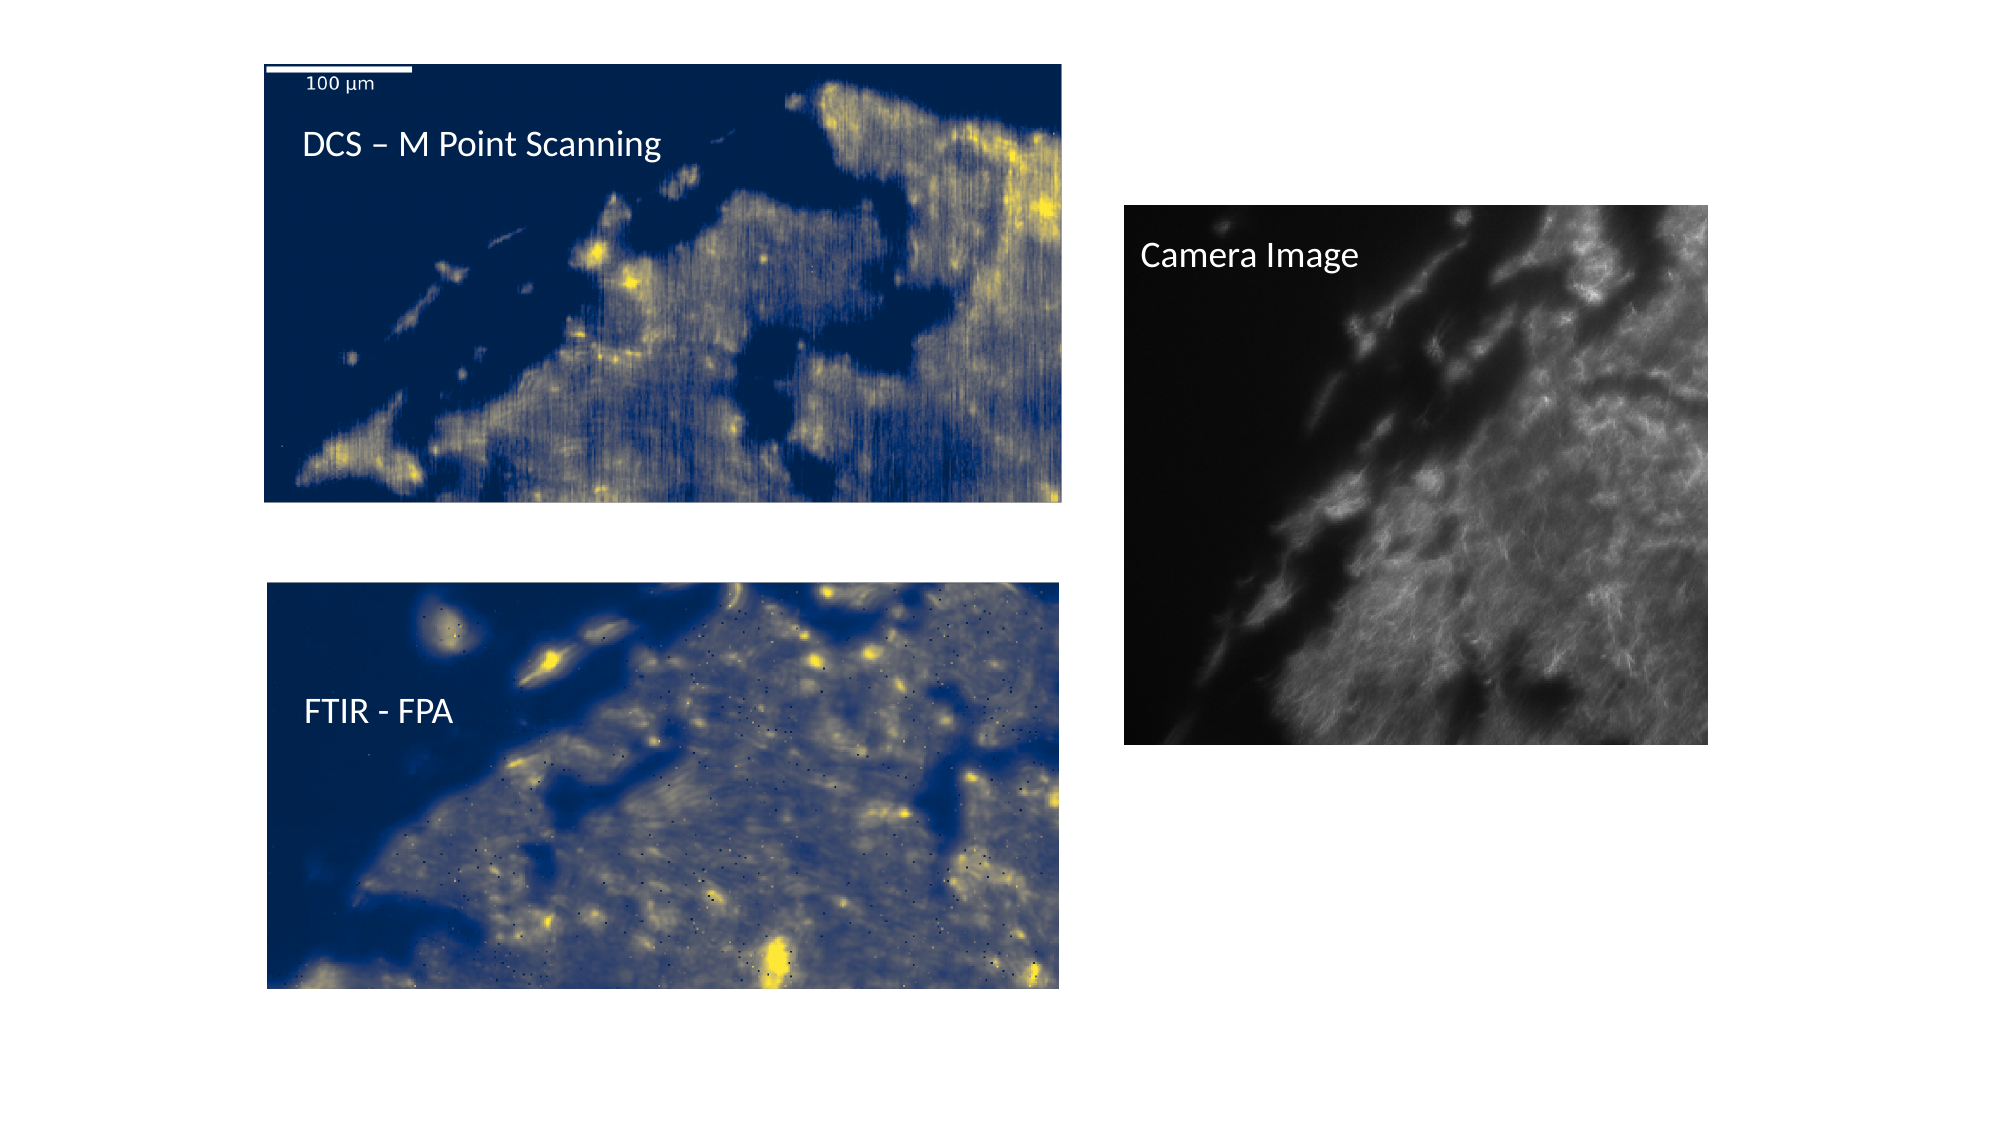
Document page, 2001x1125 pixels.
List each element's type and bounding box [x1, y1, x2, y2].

text_box [244, 562, 1081, 1009]
picture [244, 0, 1081, 562]
picture [1124, 205, 1708, 745]
